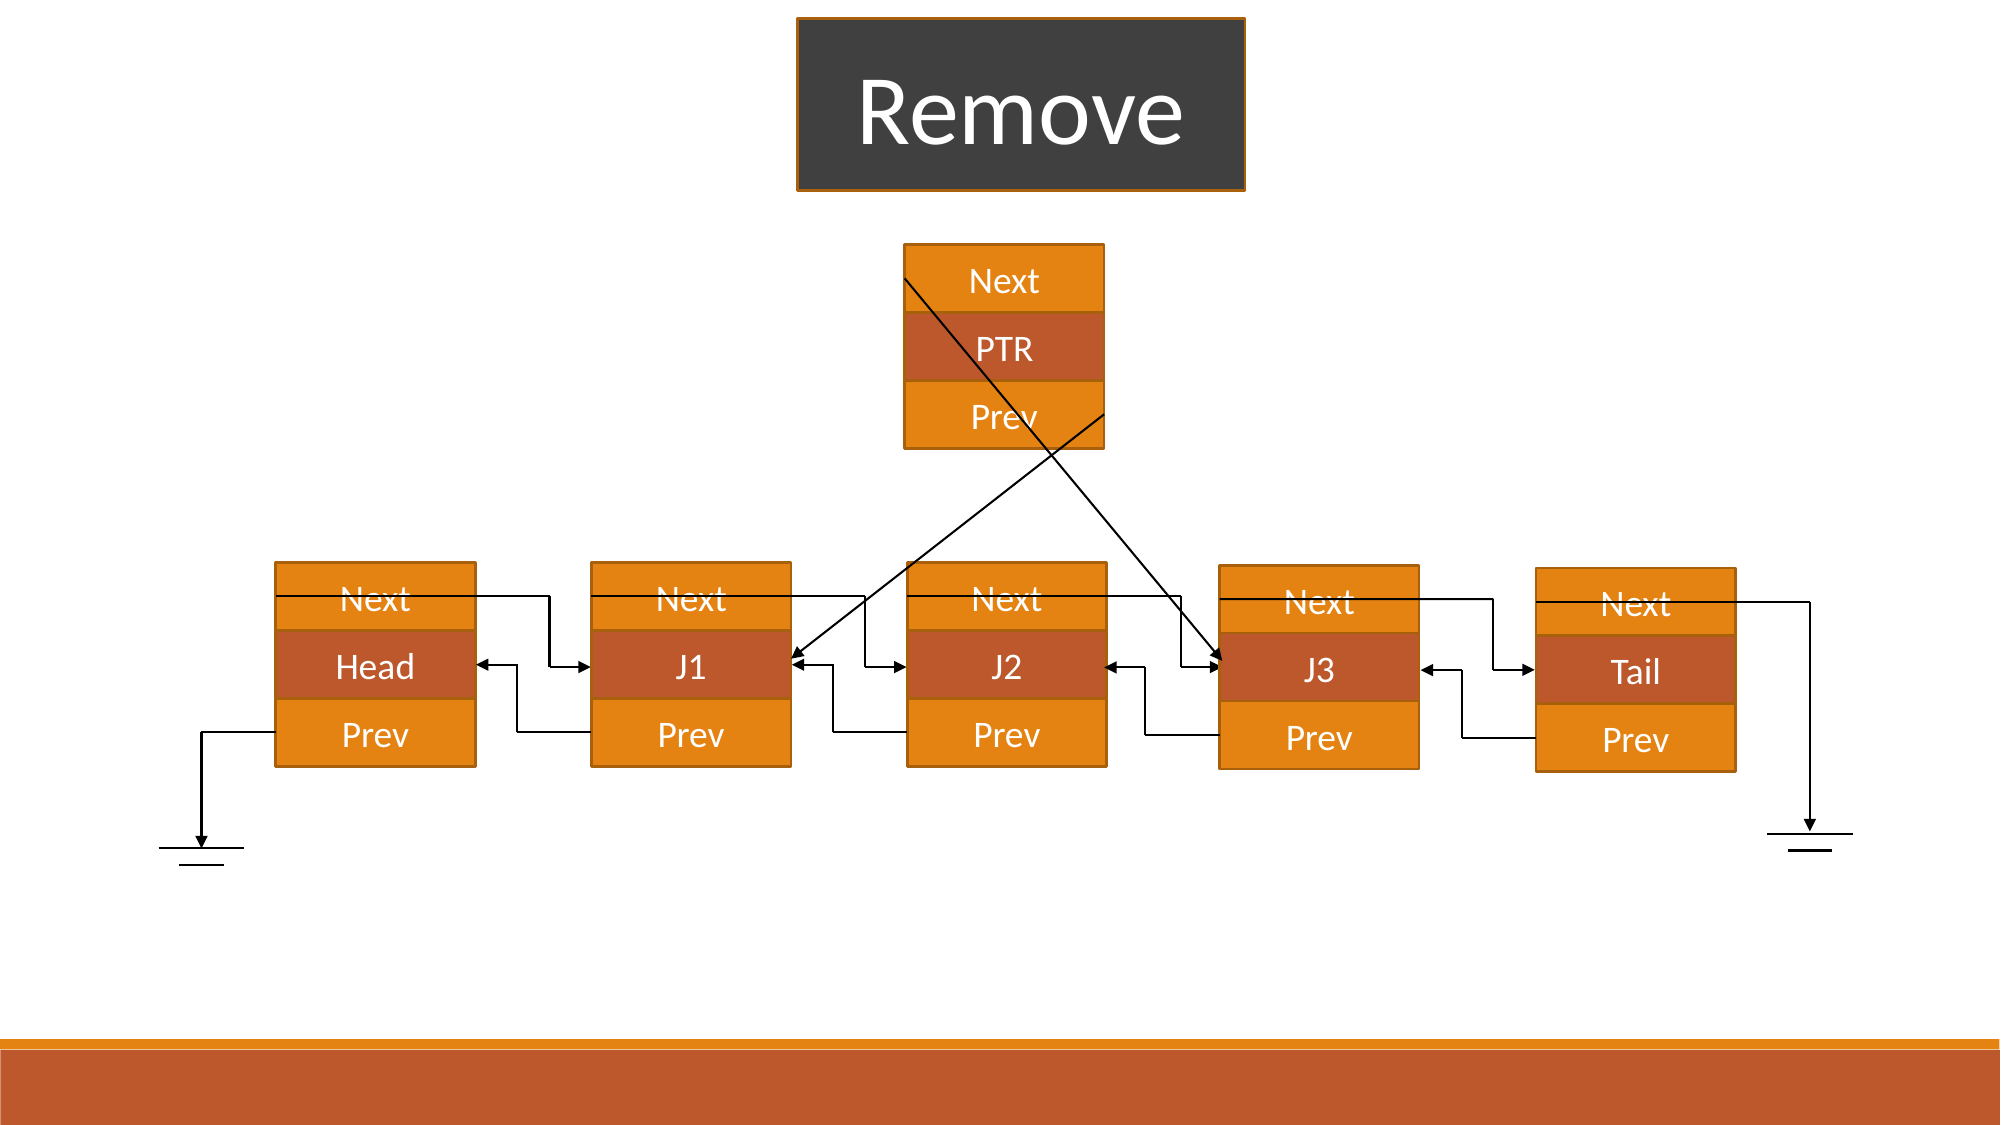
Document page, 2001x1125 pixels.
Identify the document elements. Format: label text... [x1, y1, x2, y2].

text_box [791, 669, 1100, 767]
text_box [1420, 567, 1811, 832]
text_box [790, 243, 1223, 662]
text_box Remove [796, 17, 1246, 192]
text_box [201, 561, 592, 849]
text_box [1766, 833, 1854, 851]
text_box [475, 561, 788, 767]
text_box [1103, 564, 1536, 770]
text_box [157, 847, 245, 866]
